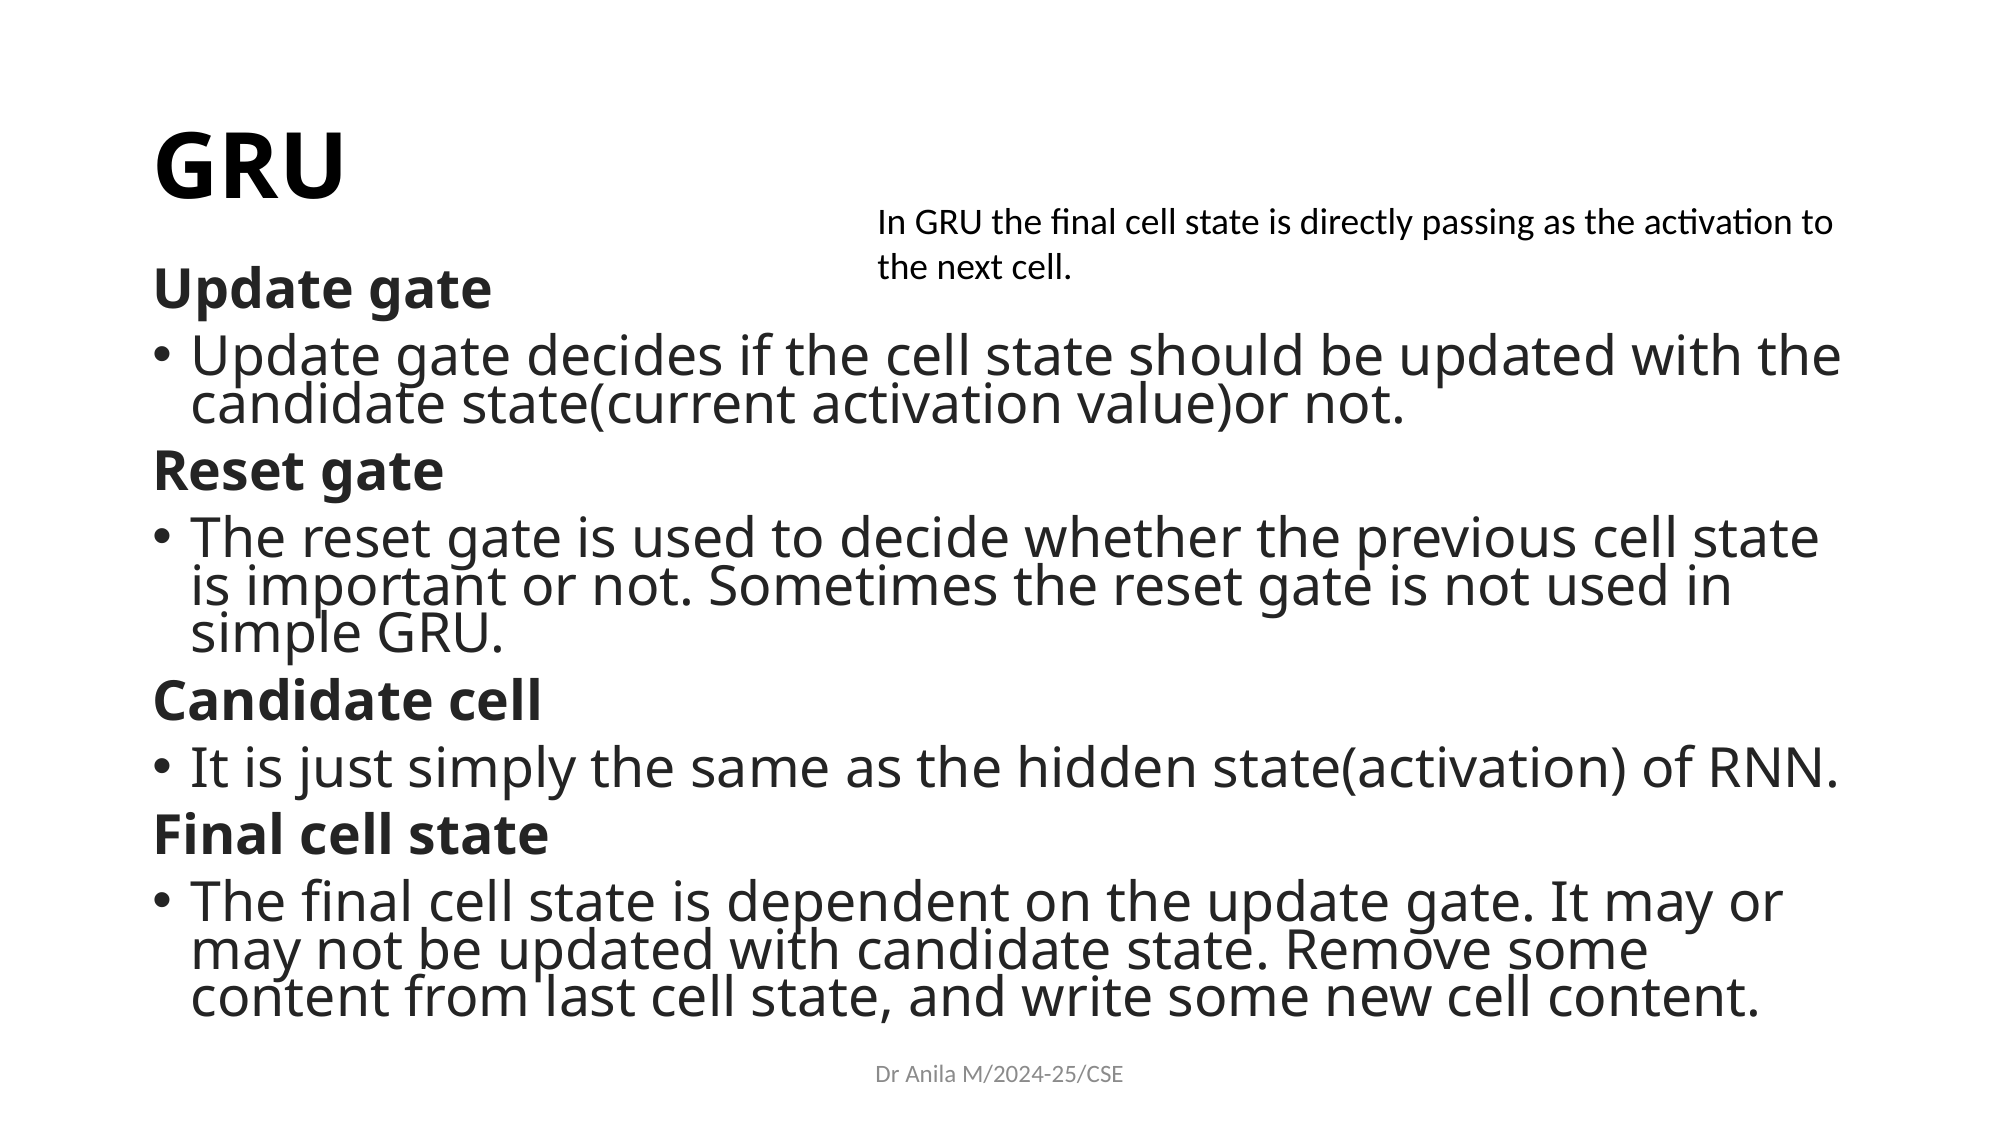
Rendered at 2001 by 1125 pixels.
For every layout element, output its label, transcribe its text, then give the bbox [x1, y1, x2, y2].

title GRU [137, 59, 1863, 264]
list Update gate Update gate decides if the cell state should be updated with the candidate state(current activation value)or not. Reset gate The reset gate is used to decide whether the previous cell state is important or not. Sometimes the reset gate is not used in simple GRU. Candidate cell It is just simply the same as the hidden state(activation) of RNN. Final cell state The final cell state is dependent on the update gate. It may or may not be updated with candidate state. Remove some content from last cell state, and write some new cell content. [137, 264, 1863, 1066]
text_box In GRU the final cell state is directly passing as the activation to the next cell. [862, 189, 1863, 295]
footer Dr Anila M/2024-25/CSE [662, 1042, 1338, 1103]
